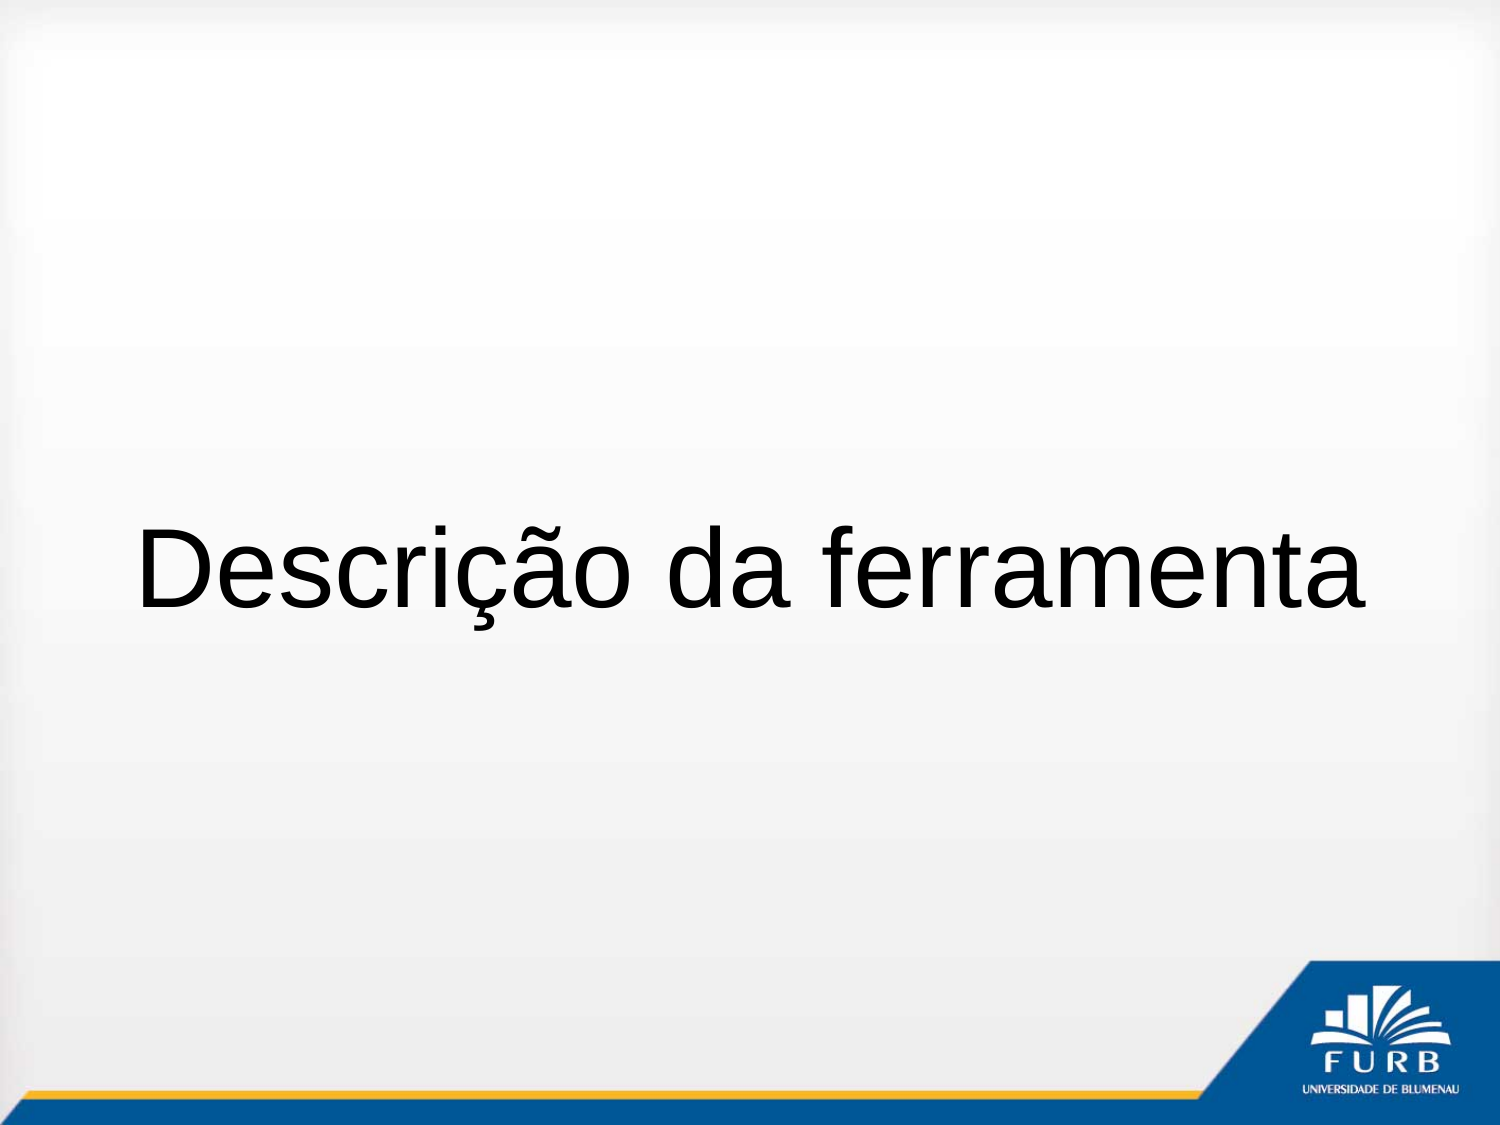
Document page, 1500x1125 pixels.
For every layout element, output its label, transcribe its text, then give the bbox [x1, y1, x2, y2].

picture [0, 0, 1500, 1125]
title Descrição da ferramenta [74, 468, 1426, 657]
